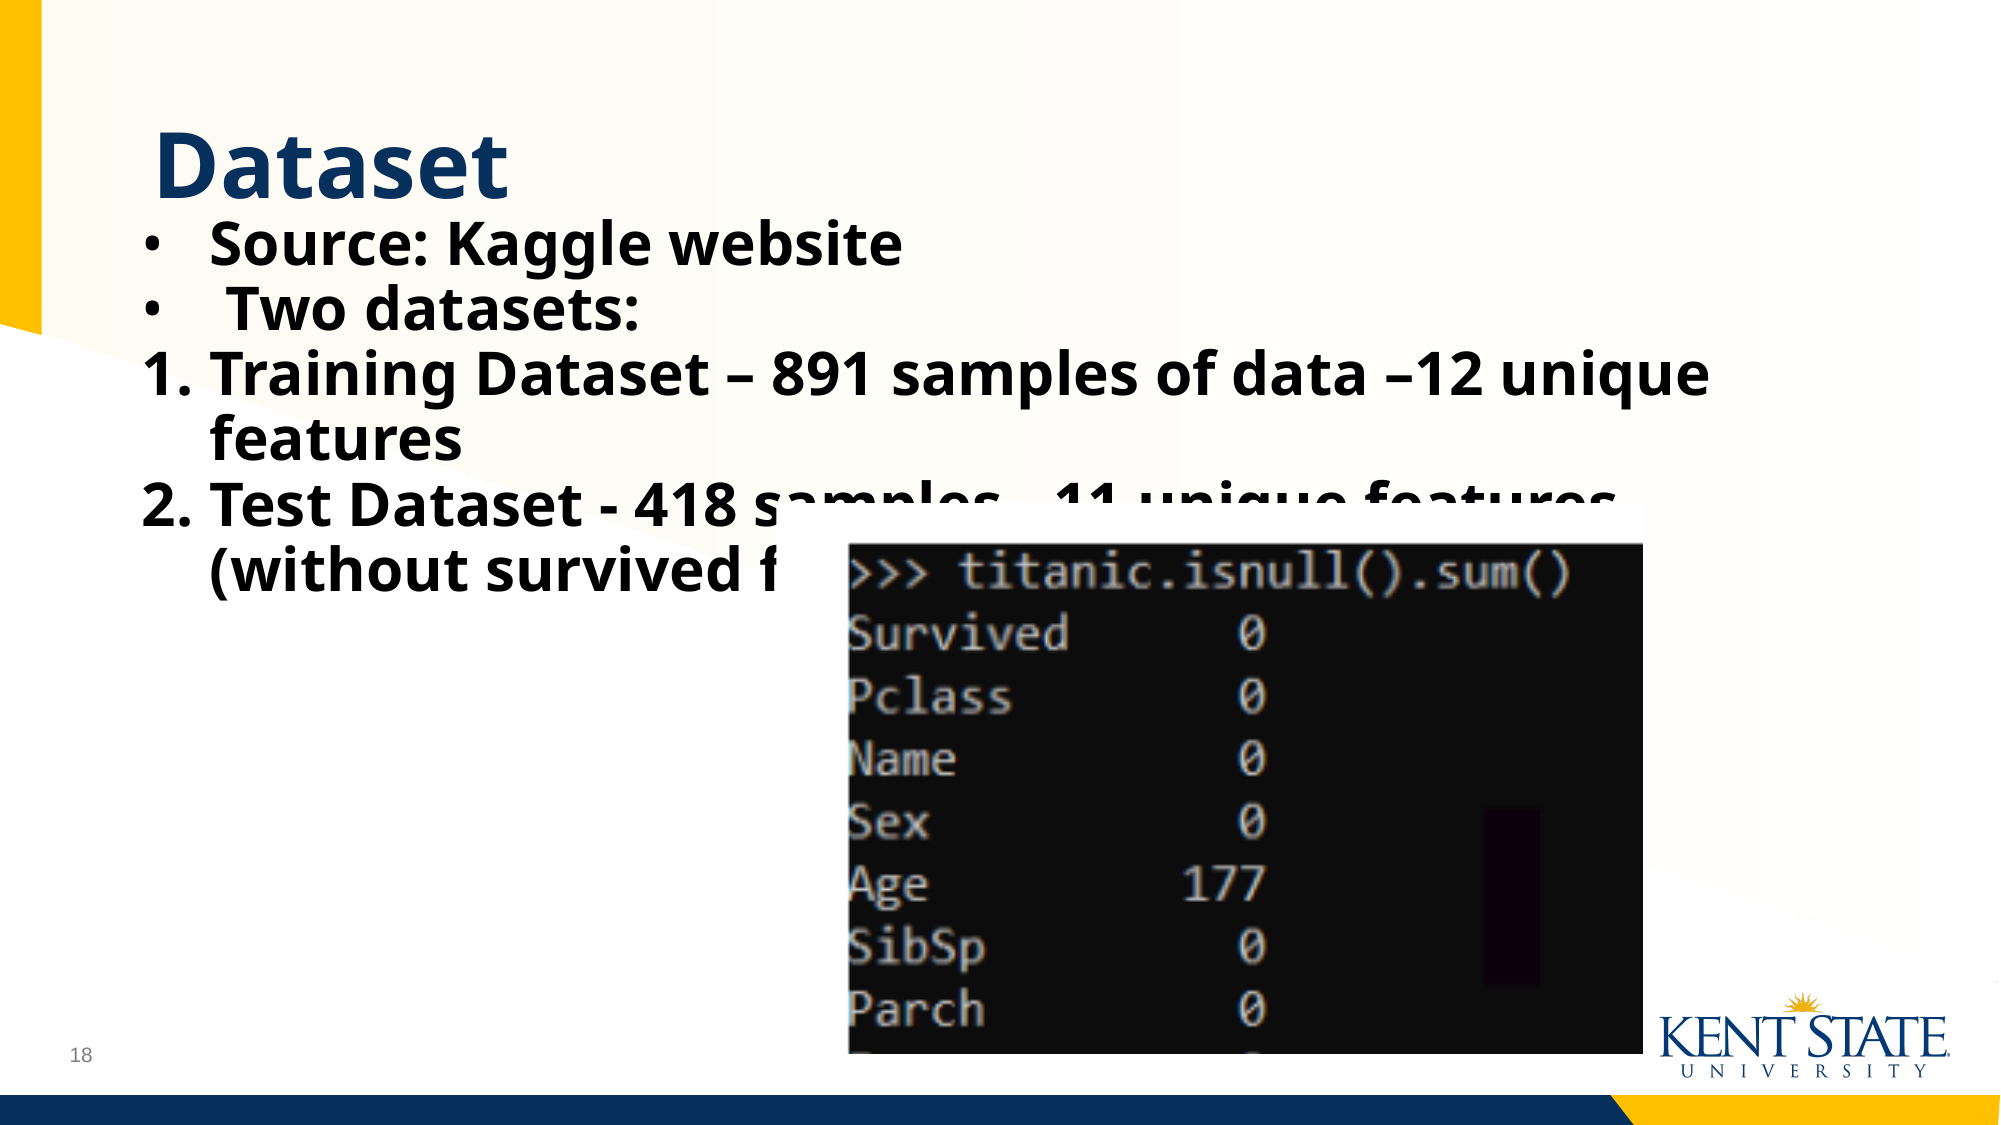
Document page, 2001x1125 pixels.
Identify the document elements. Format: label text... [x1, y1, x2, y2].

title Dataset [137, 59, 1863, 278]
picture [1659, 992, 1950, 1078]
list Source: Kaggle website Two datasets: Training Dataset – 891 samples of data –12 unique features Test Dataset - 418 samples - 11 unique features (without survived feature) [119, 205, 1845, 920]
picture [41, 0, 2000, 1054]
